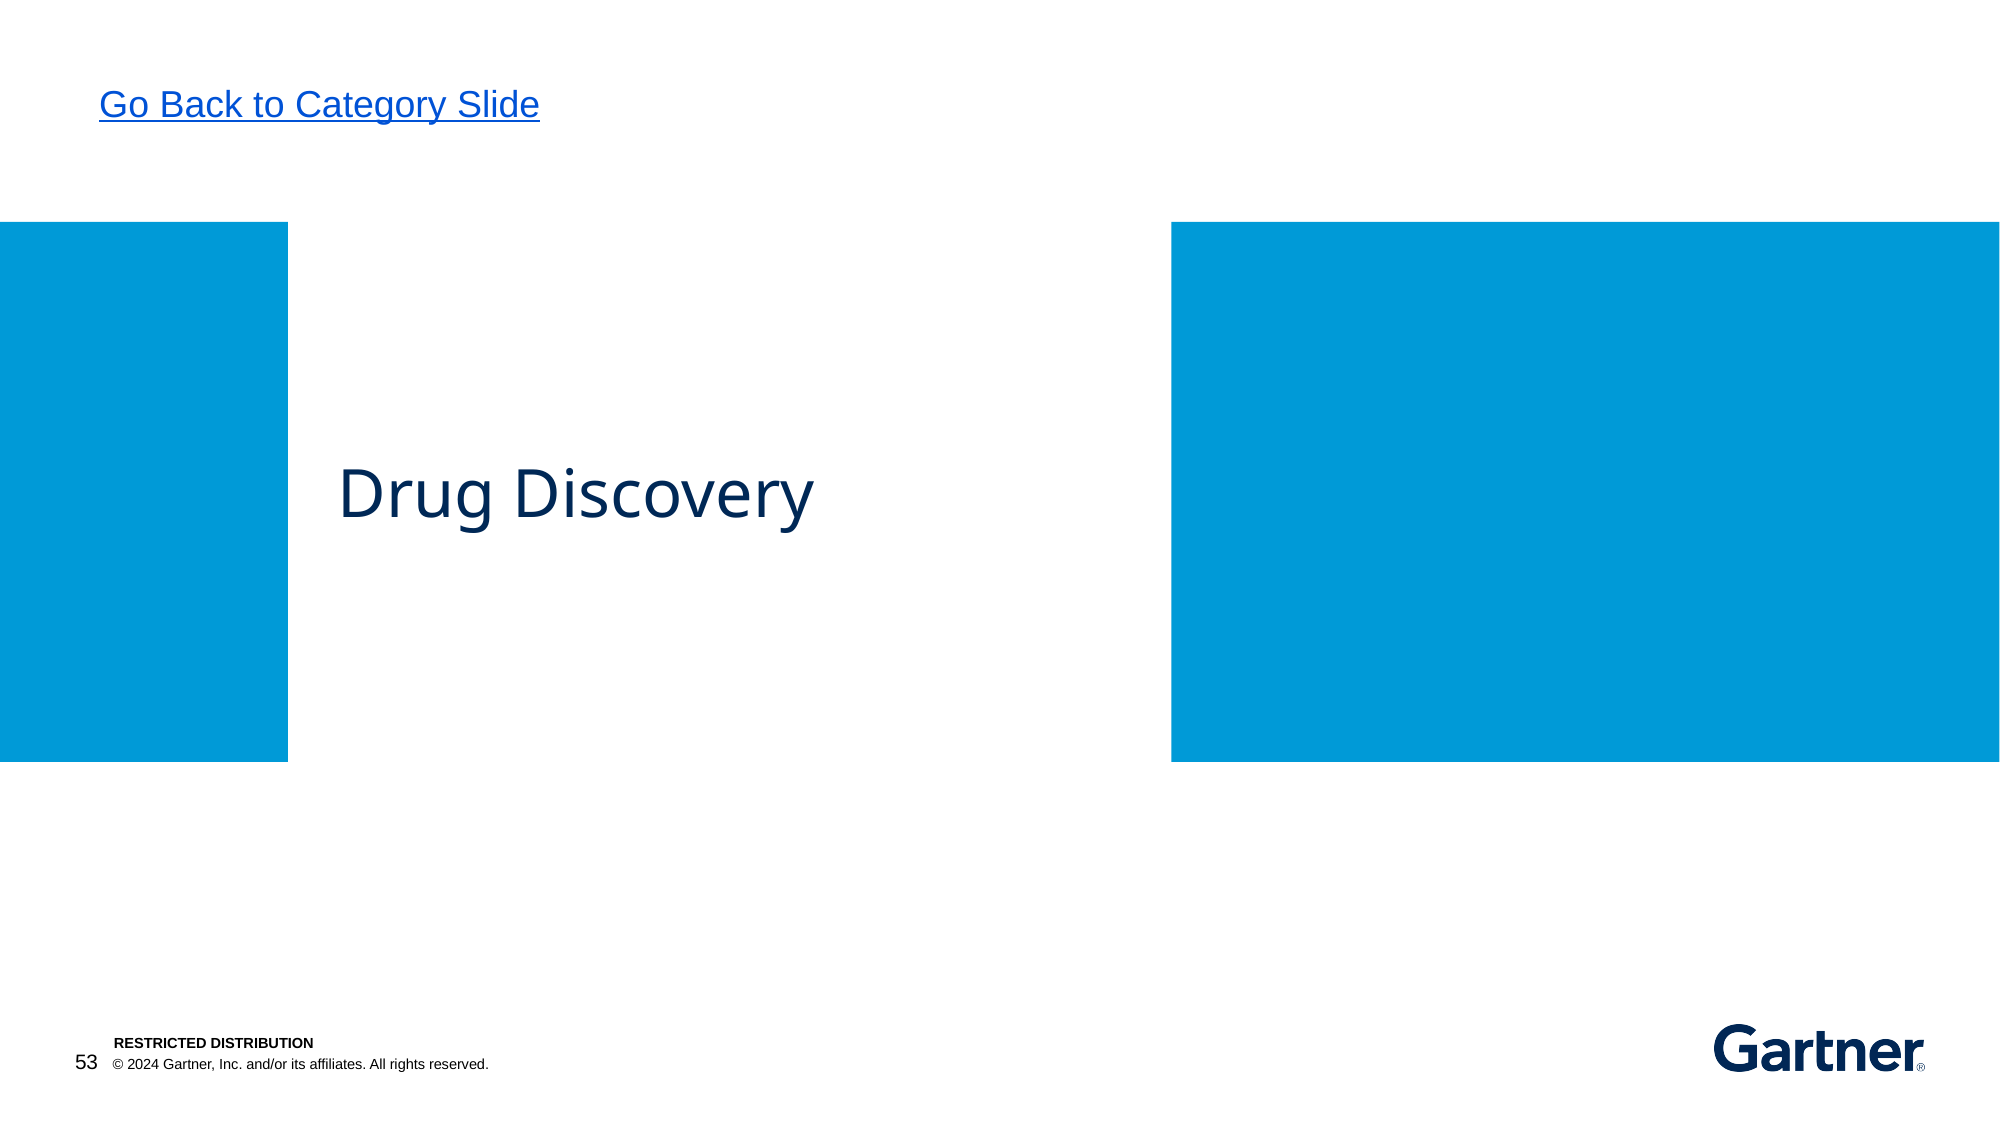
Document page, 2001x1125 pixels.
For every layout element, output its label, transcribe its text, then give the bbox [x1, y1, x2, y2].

title Drug Discovery [337, 250, 1143, 732]
text_box Go Back to Category Slide [99, 72, 541, 133]
picture [1714, 1024, 1925, 1072]
